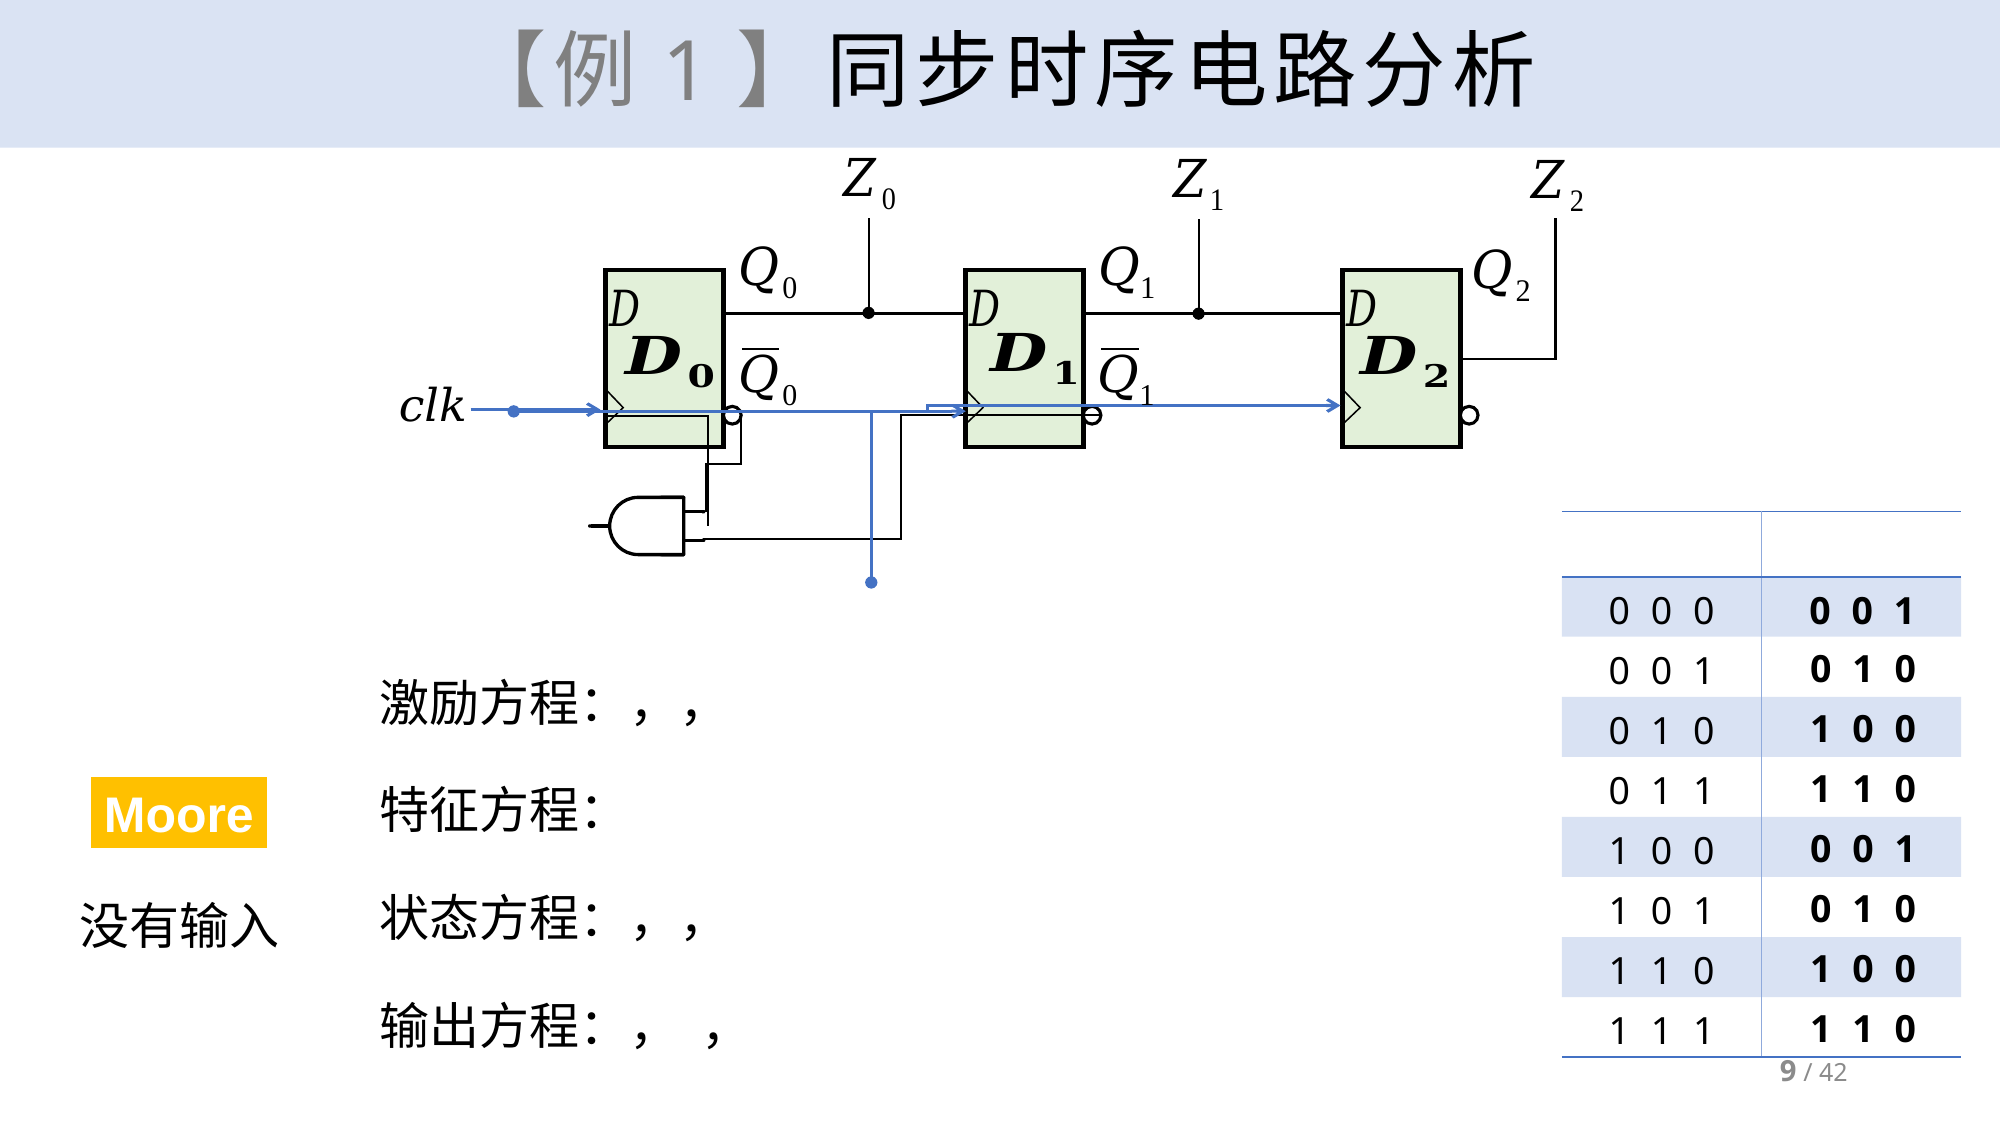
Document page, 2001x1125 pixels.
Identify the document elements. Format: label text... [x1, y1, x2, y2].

table_cell 010 [1763, 875, 1963, 935]
table_cell 100 [1763, 935, 1963, 995]
table_header 001 [1763, 577, 1962, 637]
slide_number 9 / 42 [1412, 1042, 1863, 1103]
table_cell 001 [1763, 815, 1963, 875]
table_cell 110 [1763, 755, 1963, 815]
table_cell 100 [1763, 695, 1963, 755]
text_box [63, 774, 296, 963]
table_cell 110 [1763, 995, 1963, 1055]
table_header 010 [1763, 635, 1963, 695]
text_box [398, 150, 1584, 583]
title 【例1】同步时序电路分析 [0, 0, 2000, 148]
